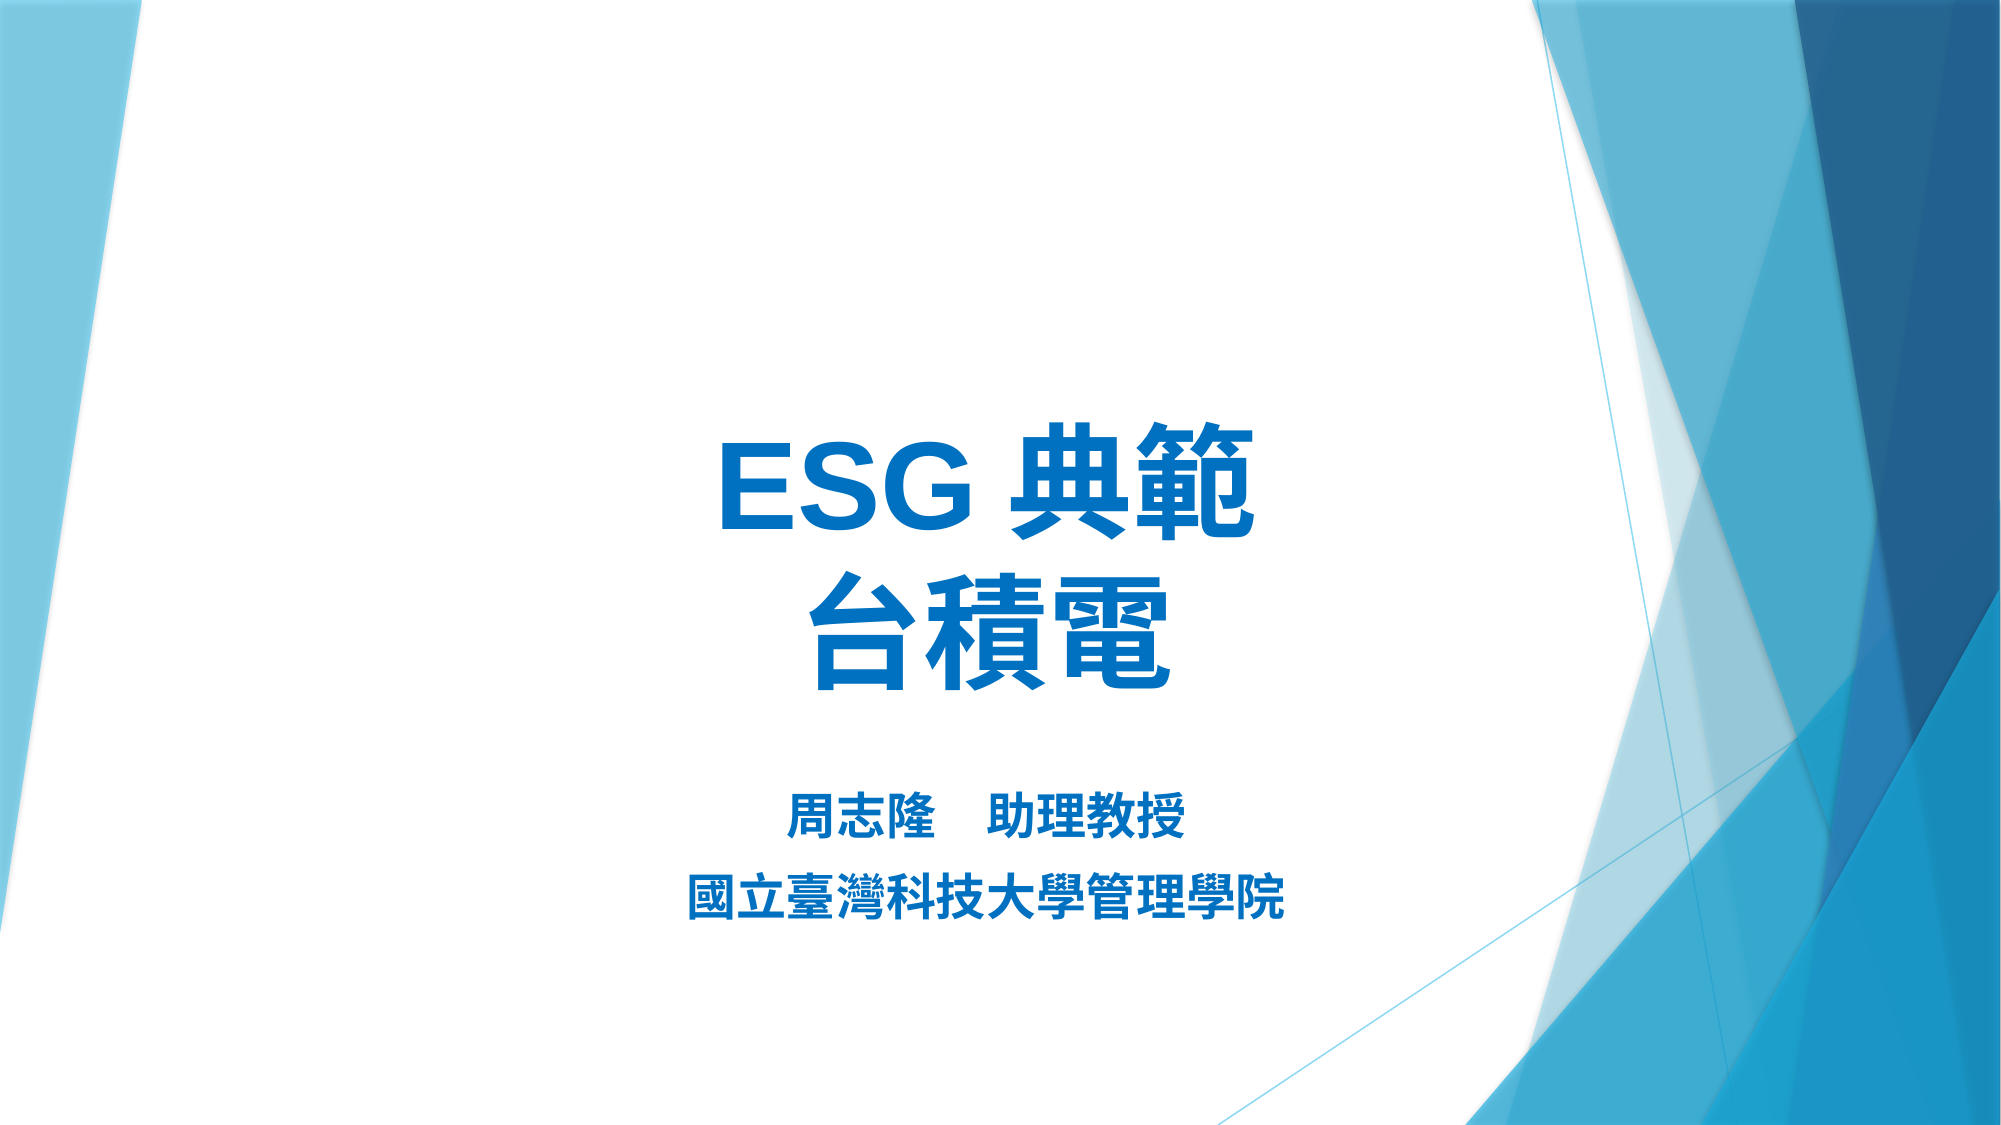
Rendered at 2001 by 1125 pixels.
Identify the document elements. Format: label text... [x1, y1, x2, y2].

subtitle 周志隆 助理教授 國立臺灣科技大學管理學院 [619, 776, 1353, 957]
title ESG典範 台積電 [247, 200, 1725, 713]
